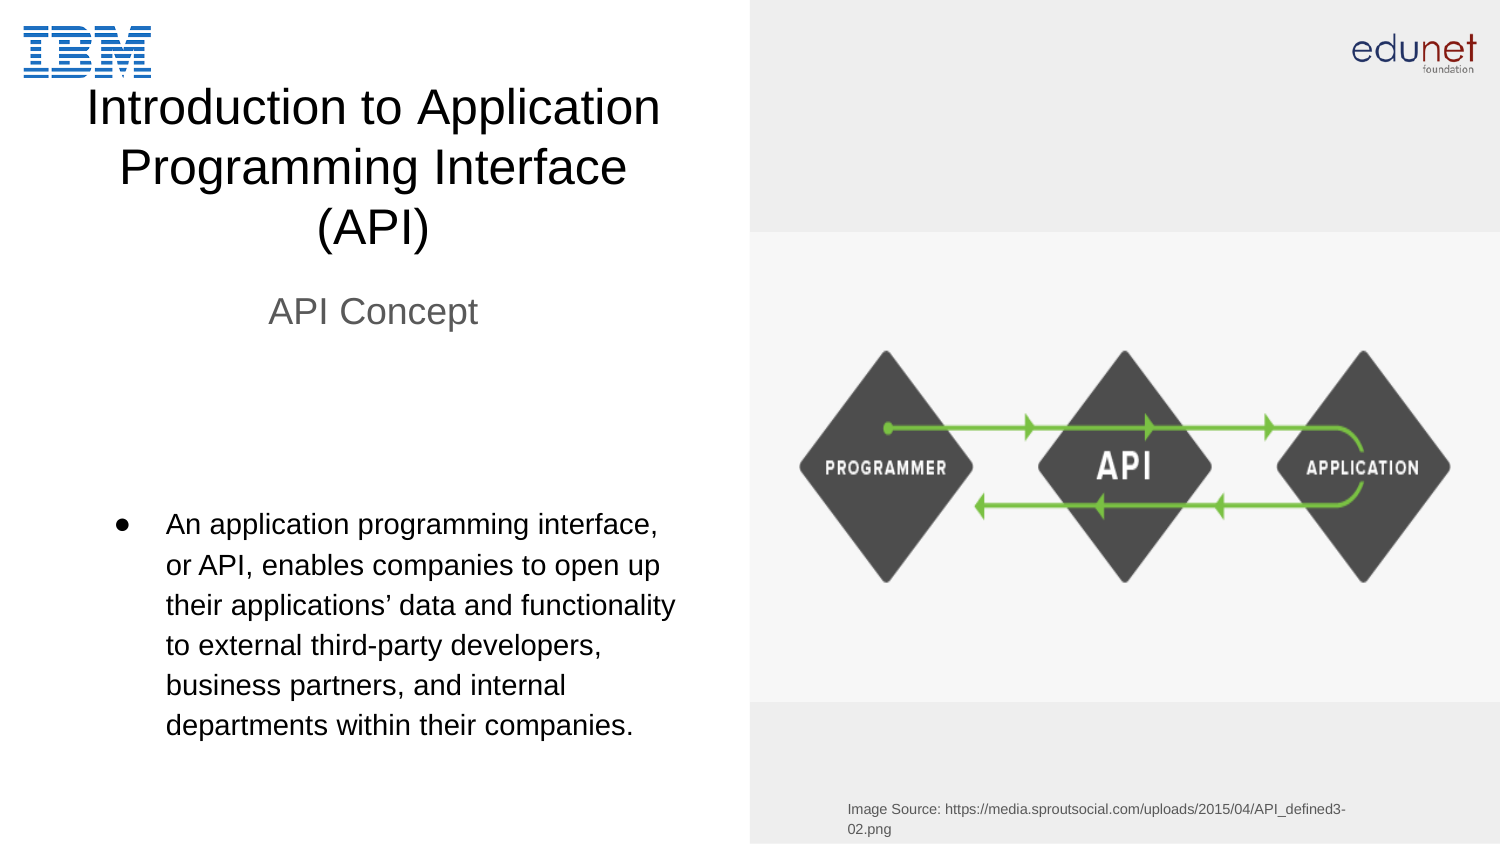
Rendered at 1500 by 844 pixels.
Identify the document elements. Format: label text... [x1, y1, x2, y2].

title Introduction to Application Programming Interface (API) [41, 142, 706, 248]
list Image Source: https://media.sproutsocial.com/uploads/2015/04/API_defined3-02.png [832, 782, 1390, 812]
list An application programming interface, or API, enables companies to open up their applications’ data and functionality to external third-party developers, business partners, and internal departments within their companies. [75, 477, 706, 765]
subtitle API Concept [41, 257, 706, 363]
picture [1350, 26, 1480, 78]
picture [23, 26, 151, 78]
picture [749, 232, 1500, 702]
